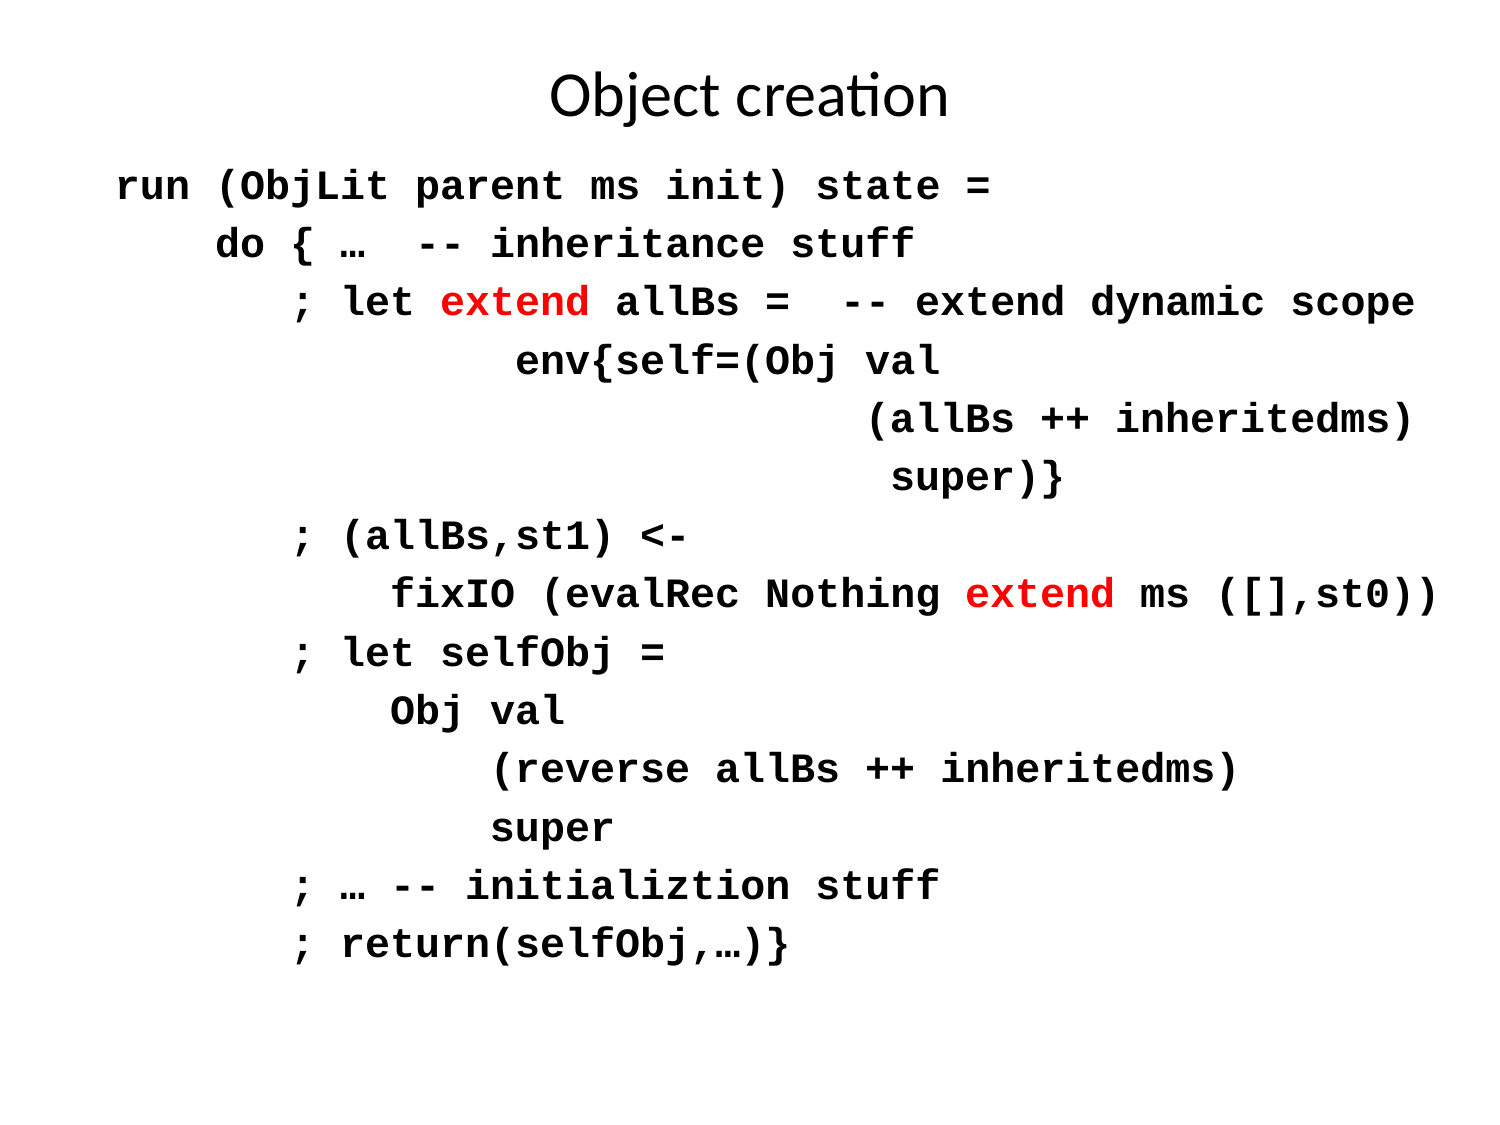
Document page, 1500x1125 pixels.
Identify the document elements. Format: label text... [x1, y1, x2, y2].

title Object creation [75, 45, 1425, 138]
list run (ObjLit parent ms init) state = do { … -- inheritance stuff ; let extend allBs = -- extend dynamic scope env{self=(Obj val (allBs ++ inheritedms) super)} ; (allBs,st1) <- fixIO (evalRec Nothing extend ms ([],st0)) ; let selfObj = Obj val (reverse allBs ++ inheritedms) super ; … -- initializtion stuff ; return(selfObj,…)} [75, 149, 1475, 1005]
